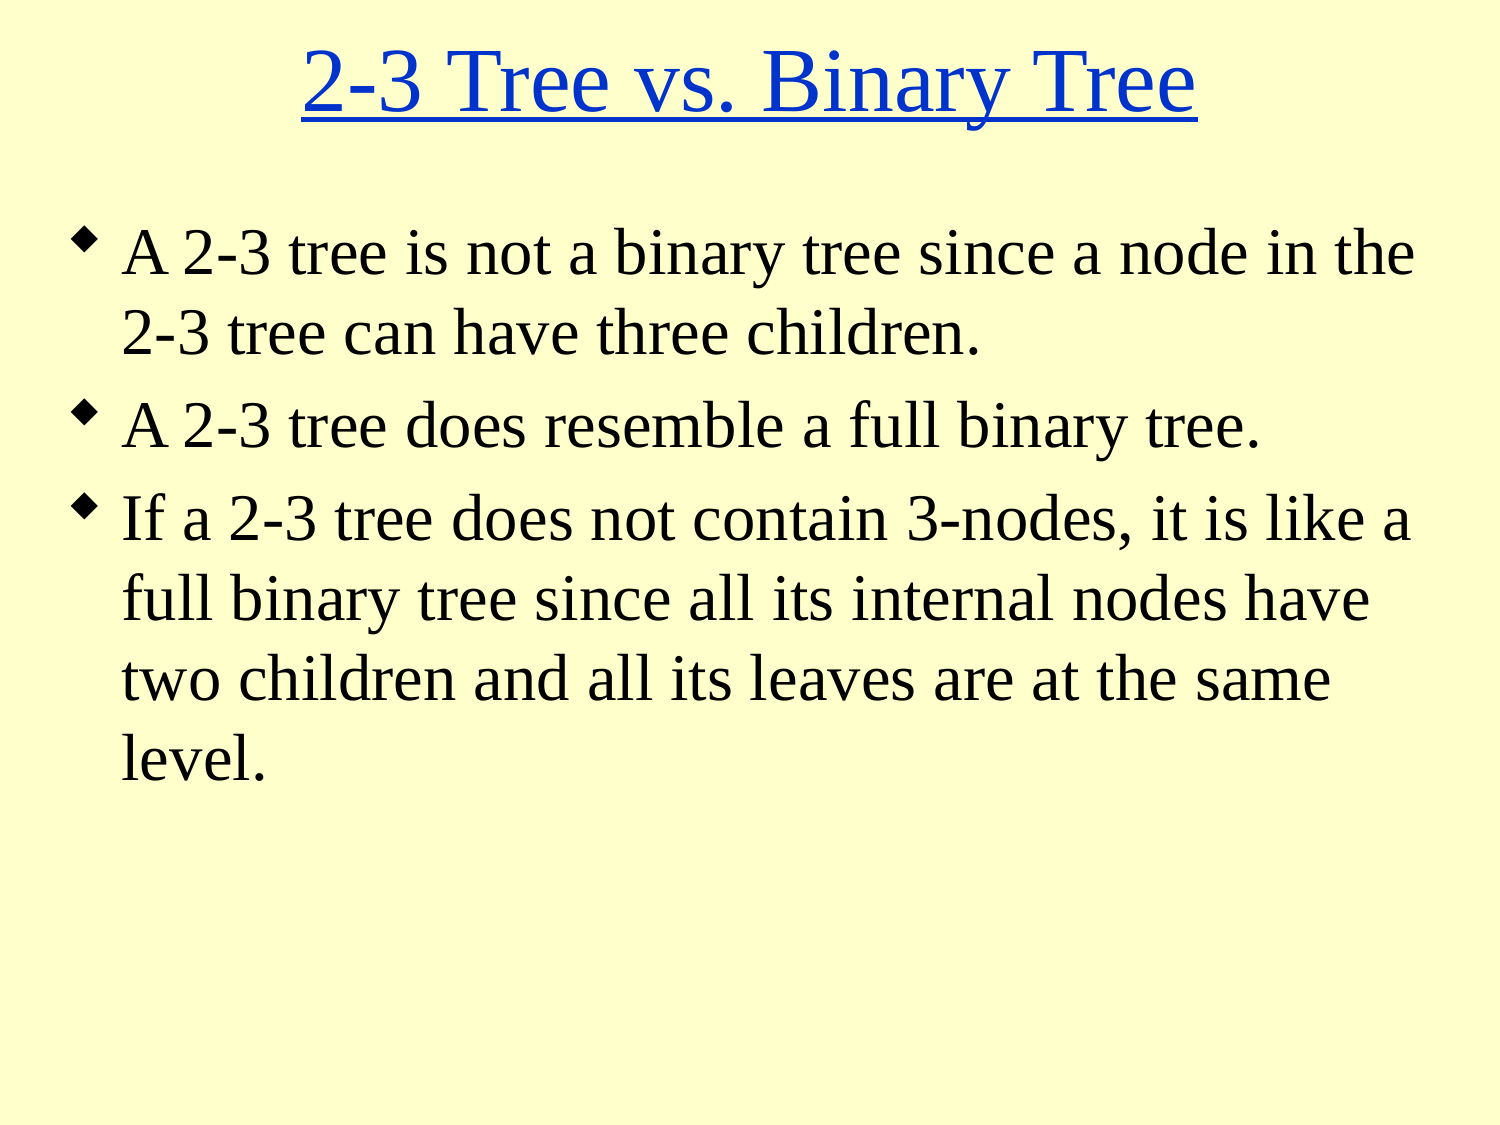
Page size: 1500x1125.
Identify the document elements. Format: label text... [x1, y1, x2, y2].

title 2-3 Tree vs. Binary Tree [0, 0, 1500, 150]
list A 2-3 tree is not a binary tree since a node in the 2-3 tree can have three children. A 2-3 tree does resemble a full binary tree. If a 2-3 tree does not contain 3-nodes, it is like a full binary tree since all its internal nodes have two children and all its leaves are at the same level. [50, 200, 1438, 1000]
